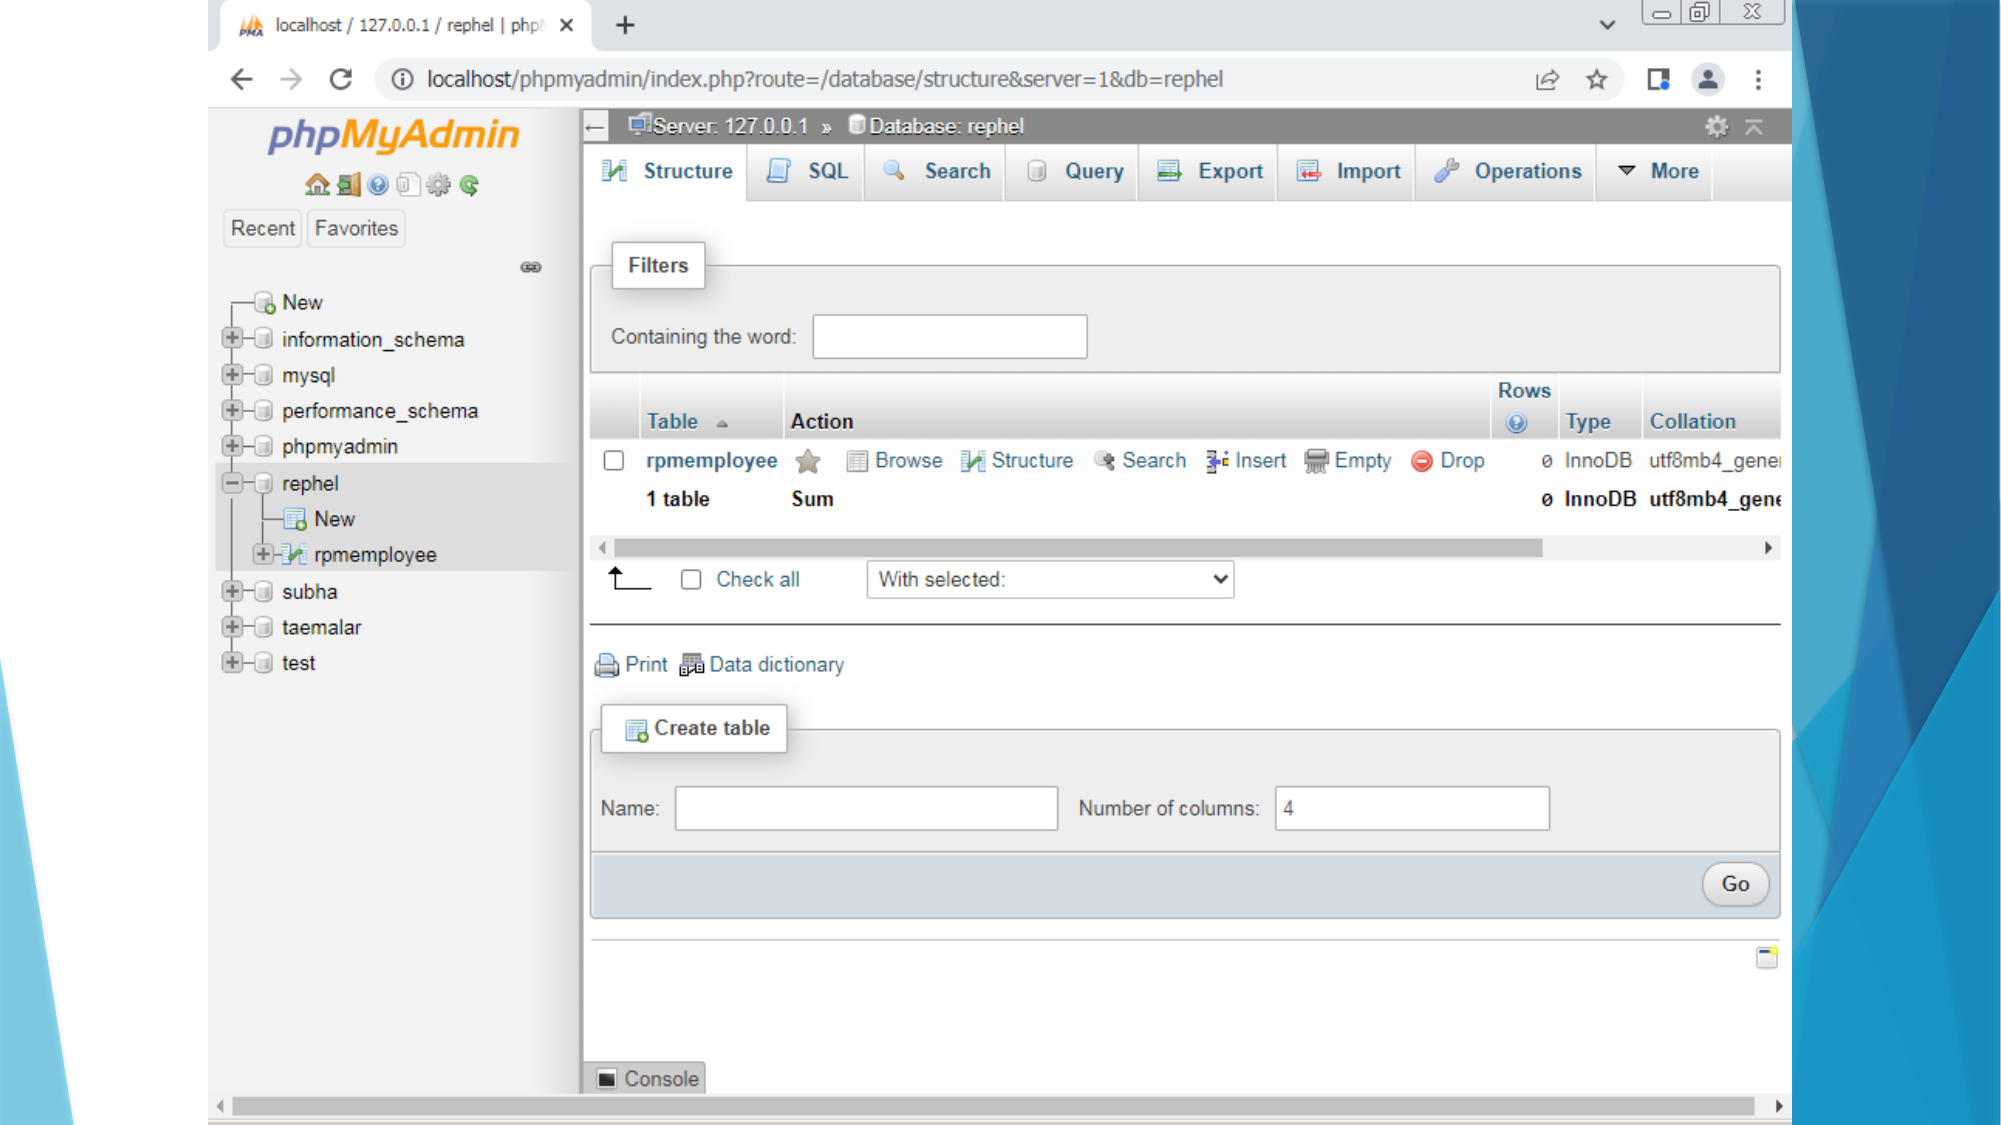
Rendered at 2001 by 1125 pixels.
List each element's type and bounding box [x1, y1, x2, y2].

picture [208, 0, 1792, 1125]
